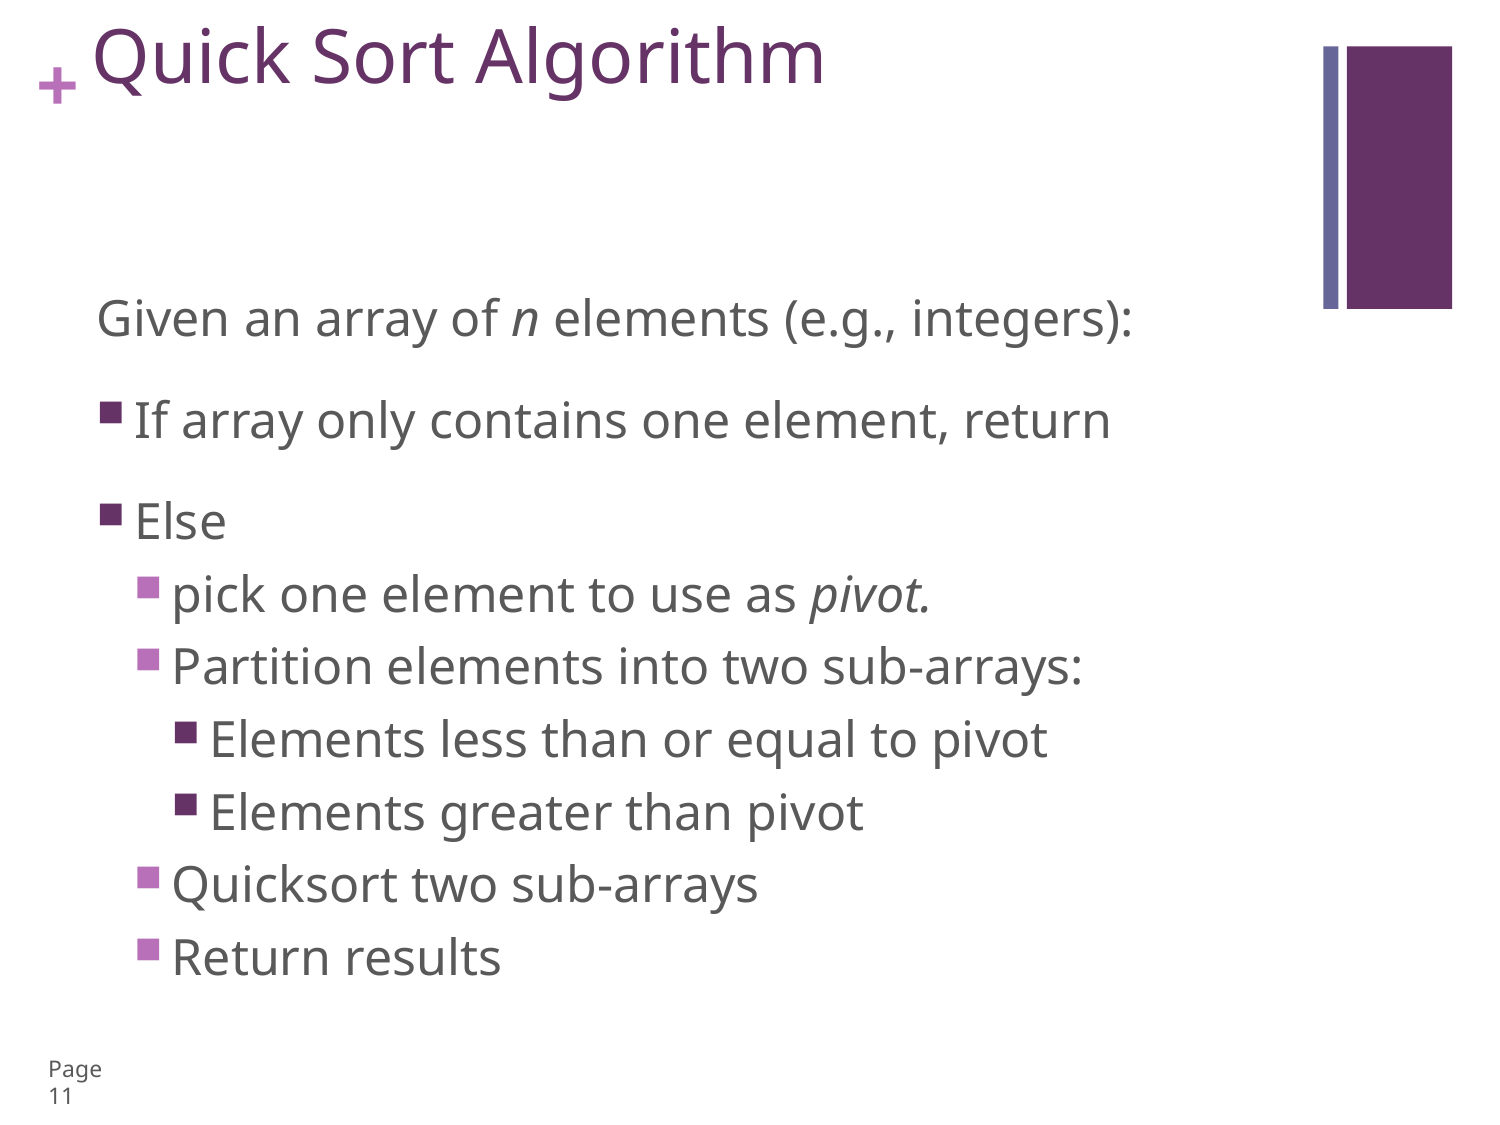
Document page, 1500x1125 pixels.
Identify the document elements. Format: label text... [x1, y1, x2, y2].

list Given an array of n elements (e.g., integers): If array only contains one element, return Else pick one element to use as pivot. Partition elements into two sub-arrays: Elements less than or equal to pivot Elements greater than pivot Quicksort two sub-arrays Return results [81, 278, 1322, 1012]
title Quick Sort Algorithm [76, 1, 1317, 185]
footer Page 11 [33, 1053, 148, 1114]
